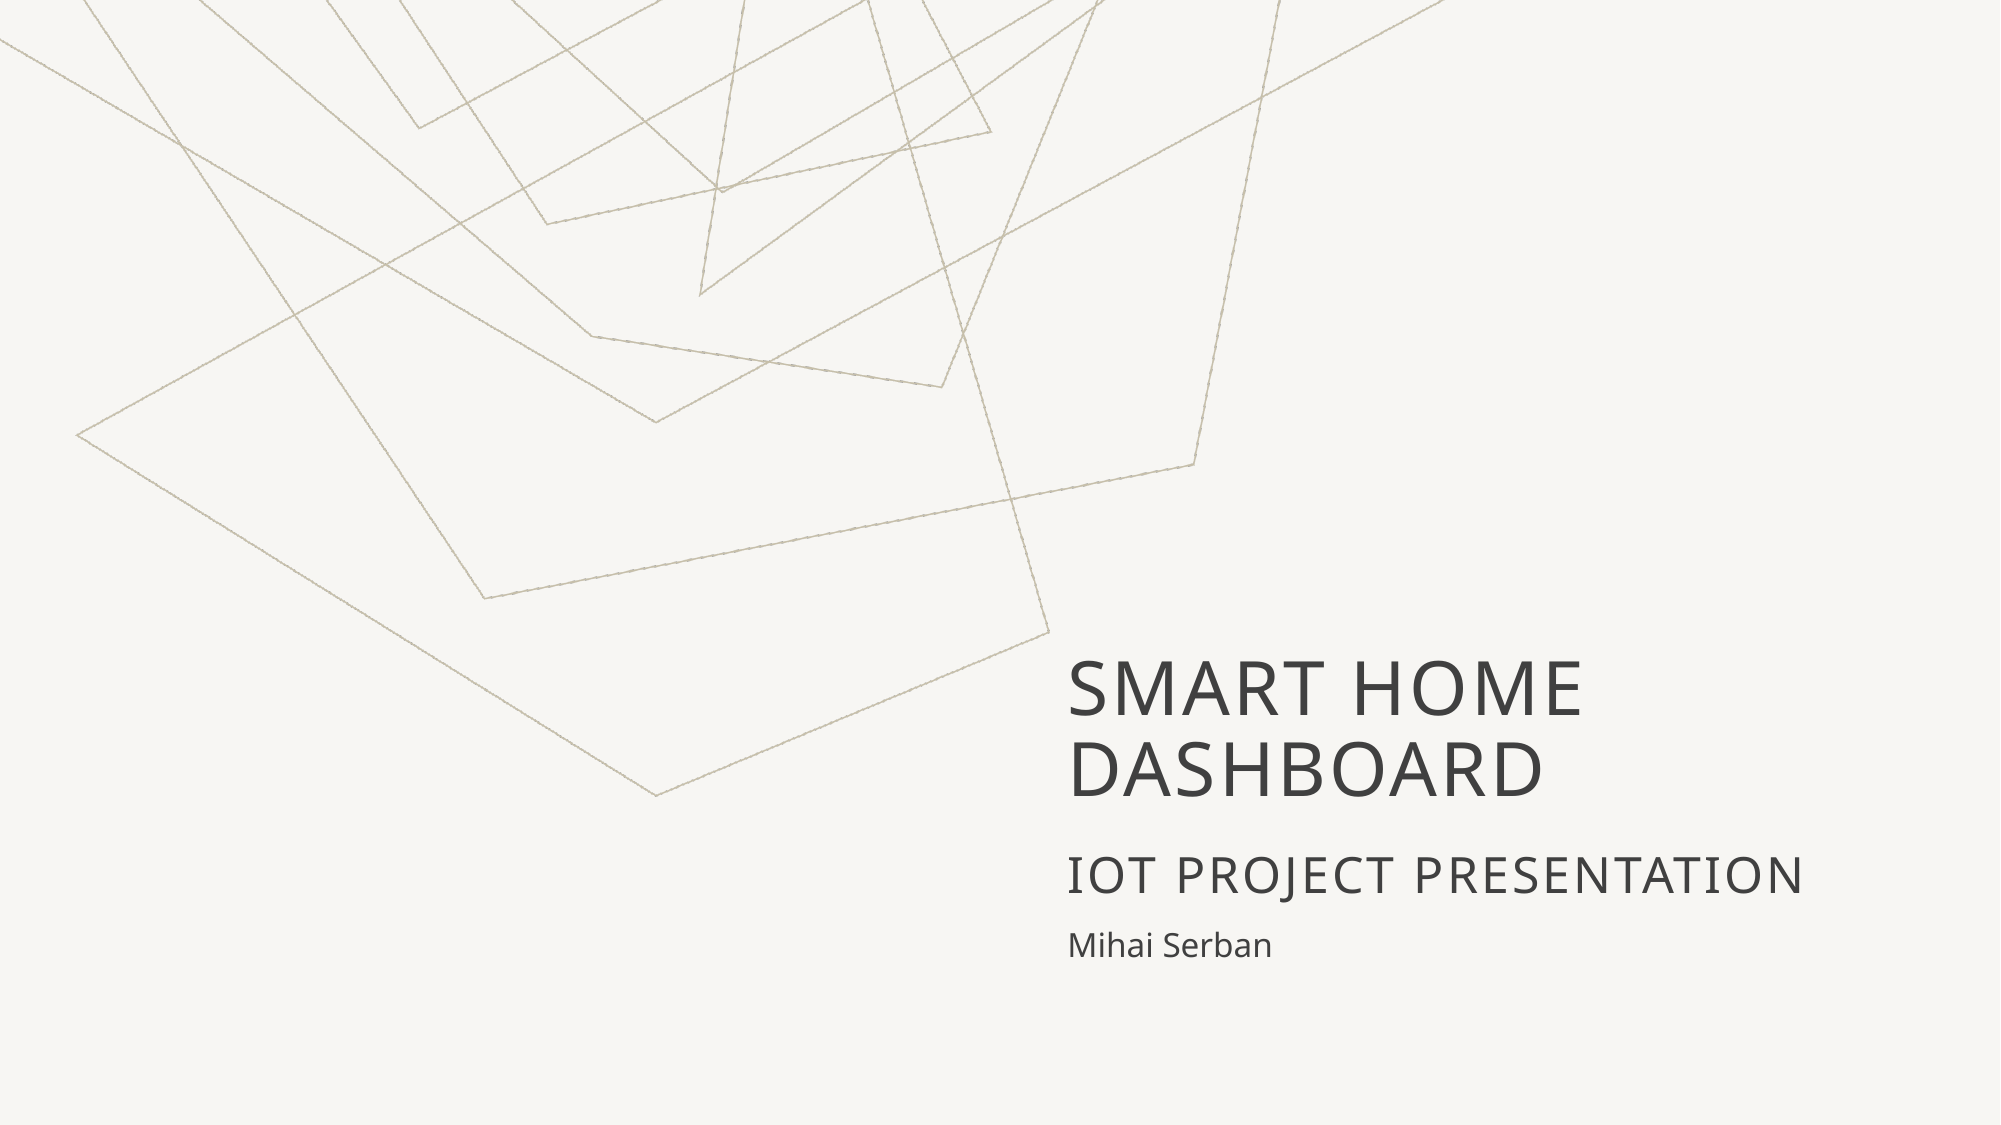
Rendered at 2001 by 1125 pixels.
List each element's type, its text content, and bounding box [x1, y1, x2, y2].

picture [0, 0, 1557, 830]
subtitle Mihai Serban [1052, 916, 1864, 982]
text_box Smart Home dashboard [1052, 636, 1864, 821]
title Iot project presentation [1052, 821, 1864, 912]
